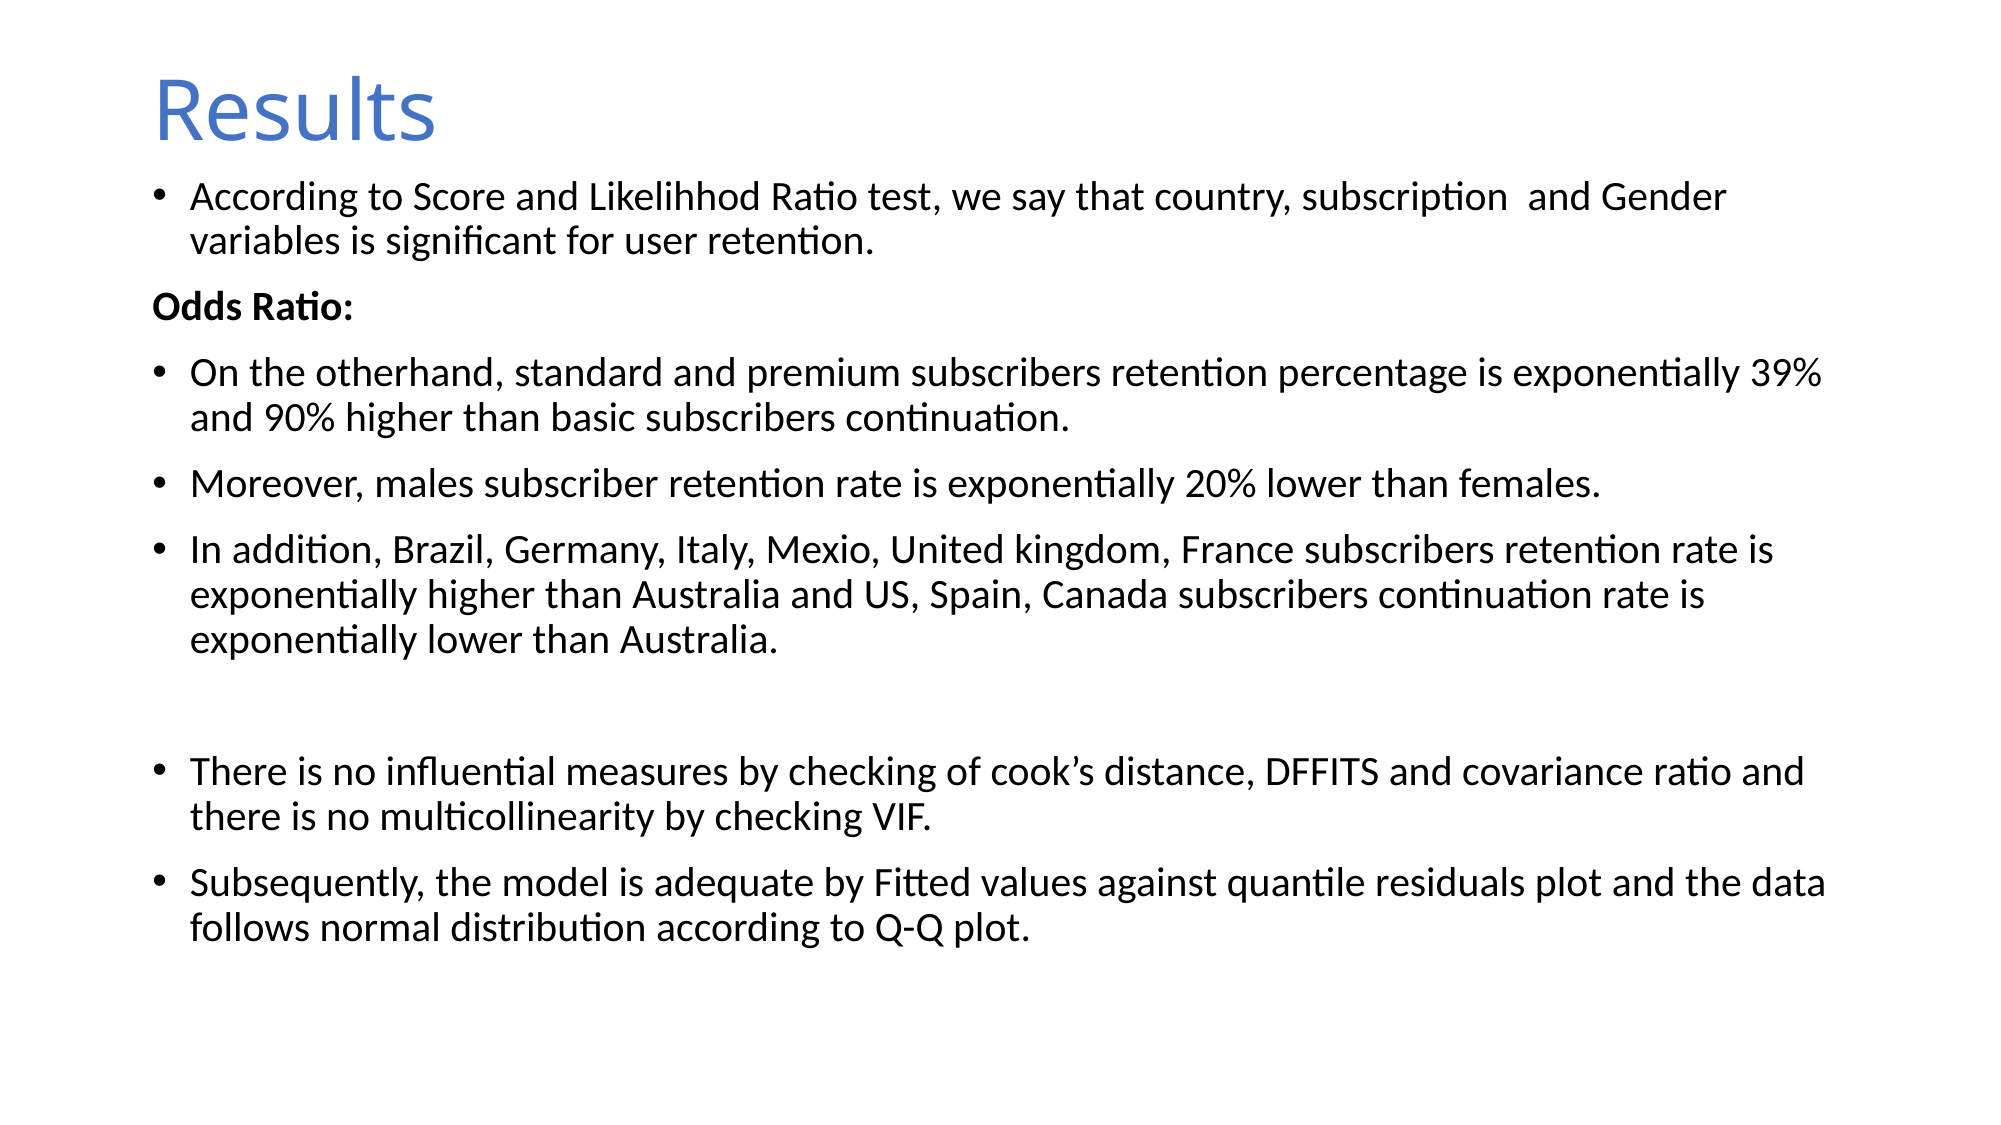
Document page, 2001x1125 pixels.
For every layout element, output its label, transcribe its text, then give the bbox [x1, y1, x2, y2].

title Results [137, 59, 1863, 166]
list According to Score and Likelihhod Ratio test, we say that country, subscription and Gender variables is significant for user retention. Odds Ratio: On the otherhand, standard and premium subscribers retention percentage is exponentially 39% and 90% higher than basic subscribers continuation. Moreover, males subscriber retention rate is exponentially 20% lower than females. In addition, Brazil, Germany, Italy, Mexio, United kingdom, France subscribers retention rate is exponentially higher than Australia and US, Spain, Canada subscribers continuation rate is exponentially lower than Australia. There is no influential measures by checking of cook’s distance, DFFITS and covariance ratio and there is no multicollinearity by checking VIF. Subsequently, the model is adequate by Fitted values against quantile residuals plot and the data follows normal distribution according to Q-Q plot. [137, 166, 1863, 1014]
